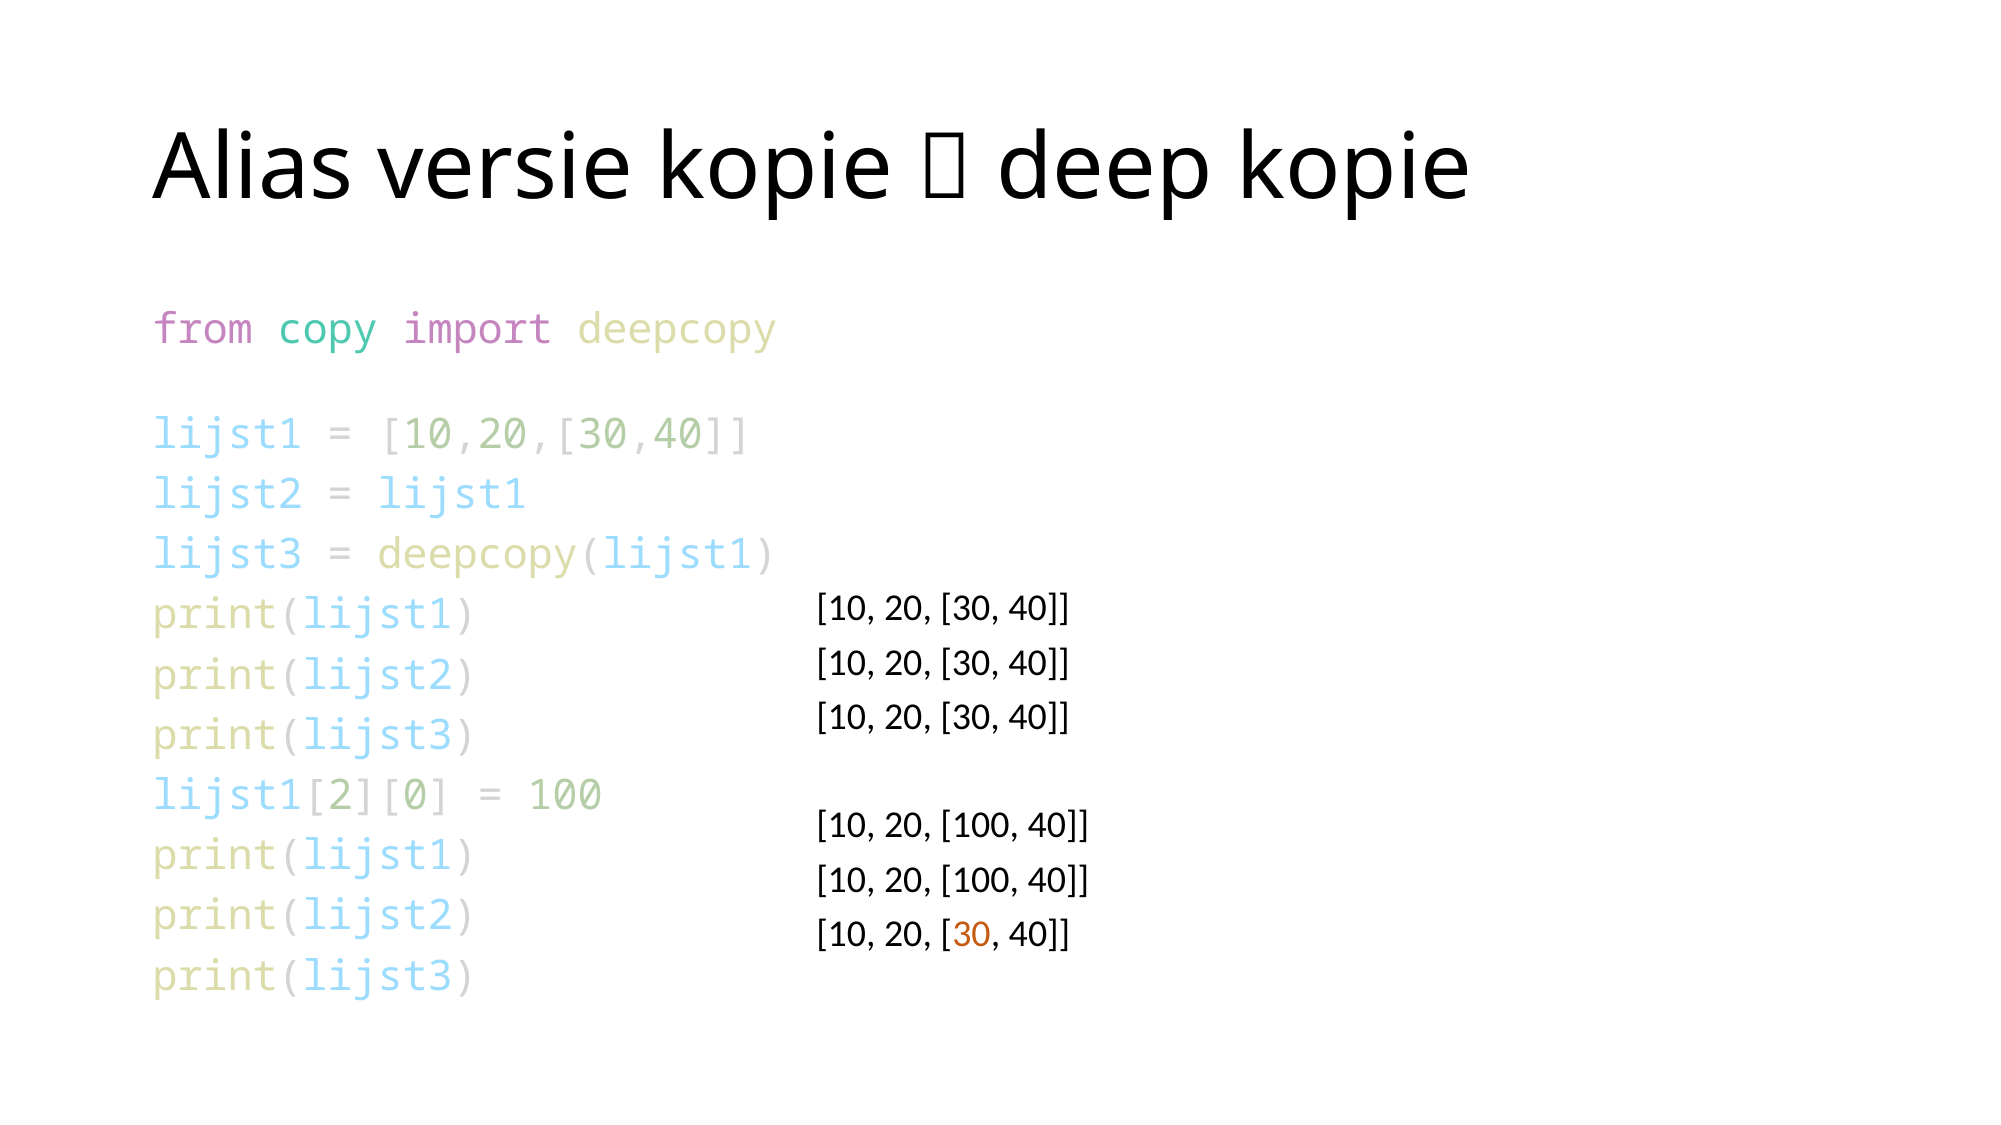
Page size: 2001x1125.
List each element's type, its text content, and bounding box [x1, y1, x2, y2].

title Alias versie kopie  deep kopie [137, 59, 1863, 278]
list from copy import deepcopy lijst1 = [10,20,[30,40]] lijst2 = lijst1 lijst3 = deepcopy(lijst1) print(lijst1) print(lijst2) print(lijst3) lijst1[2][0] = 100 print(lijst1) print(lijst2) print(lijst3) [137, 299, 988, 1014]
list [10, 20, [30, 40]] [10, 20, [30, 40]] [10, 20, [30, 40]] [10, 20, [100, 40]] [10, 20, [100, 40]] [10, 20, [30, 40]] [801, 580, 1652, 967]
